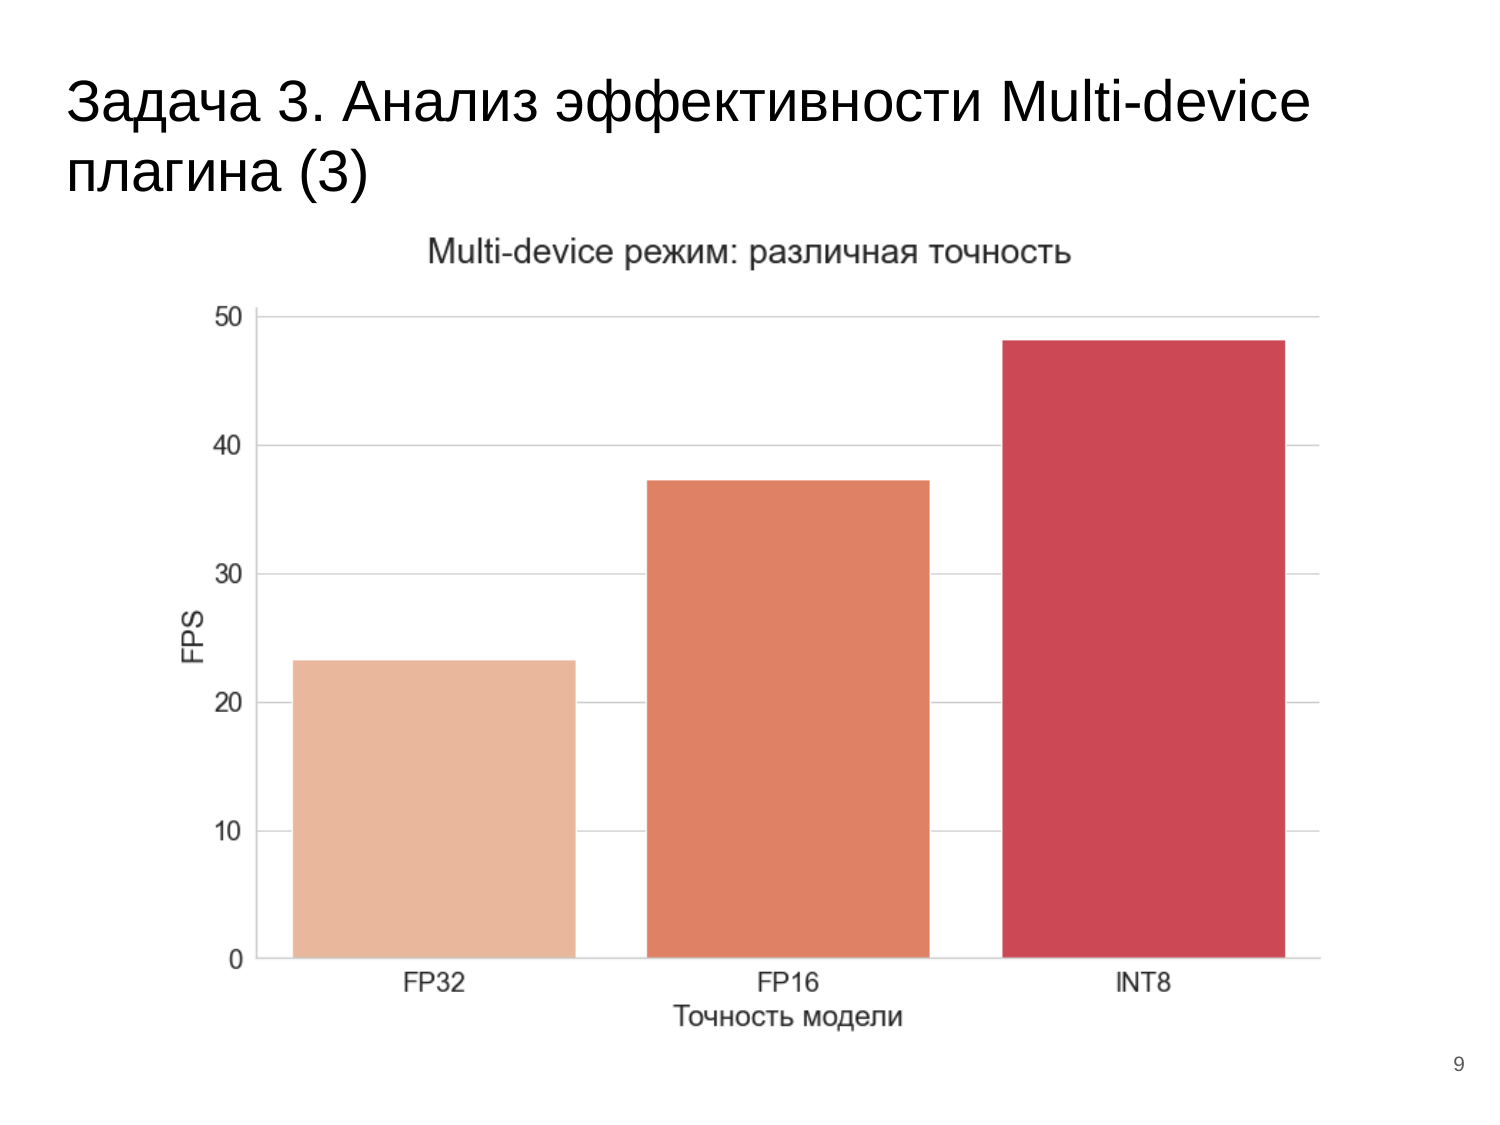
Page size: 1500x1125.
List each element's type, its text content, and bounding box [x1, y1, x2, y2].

title Задача 3. Анализ эффективности Multi-device плагина (3) [51, 48, 1449, 213]
picture [148, 212, 1351, 1062]
slide_number 9 [1389, 1019, 1480, 1106]
